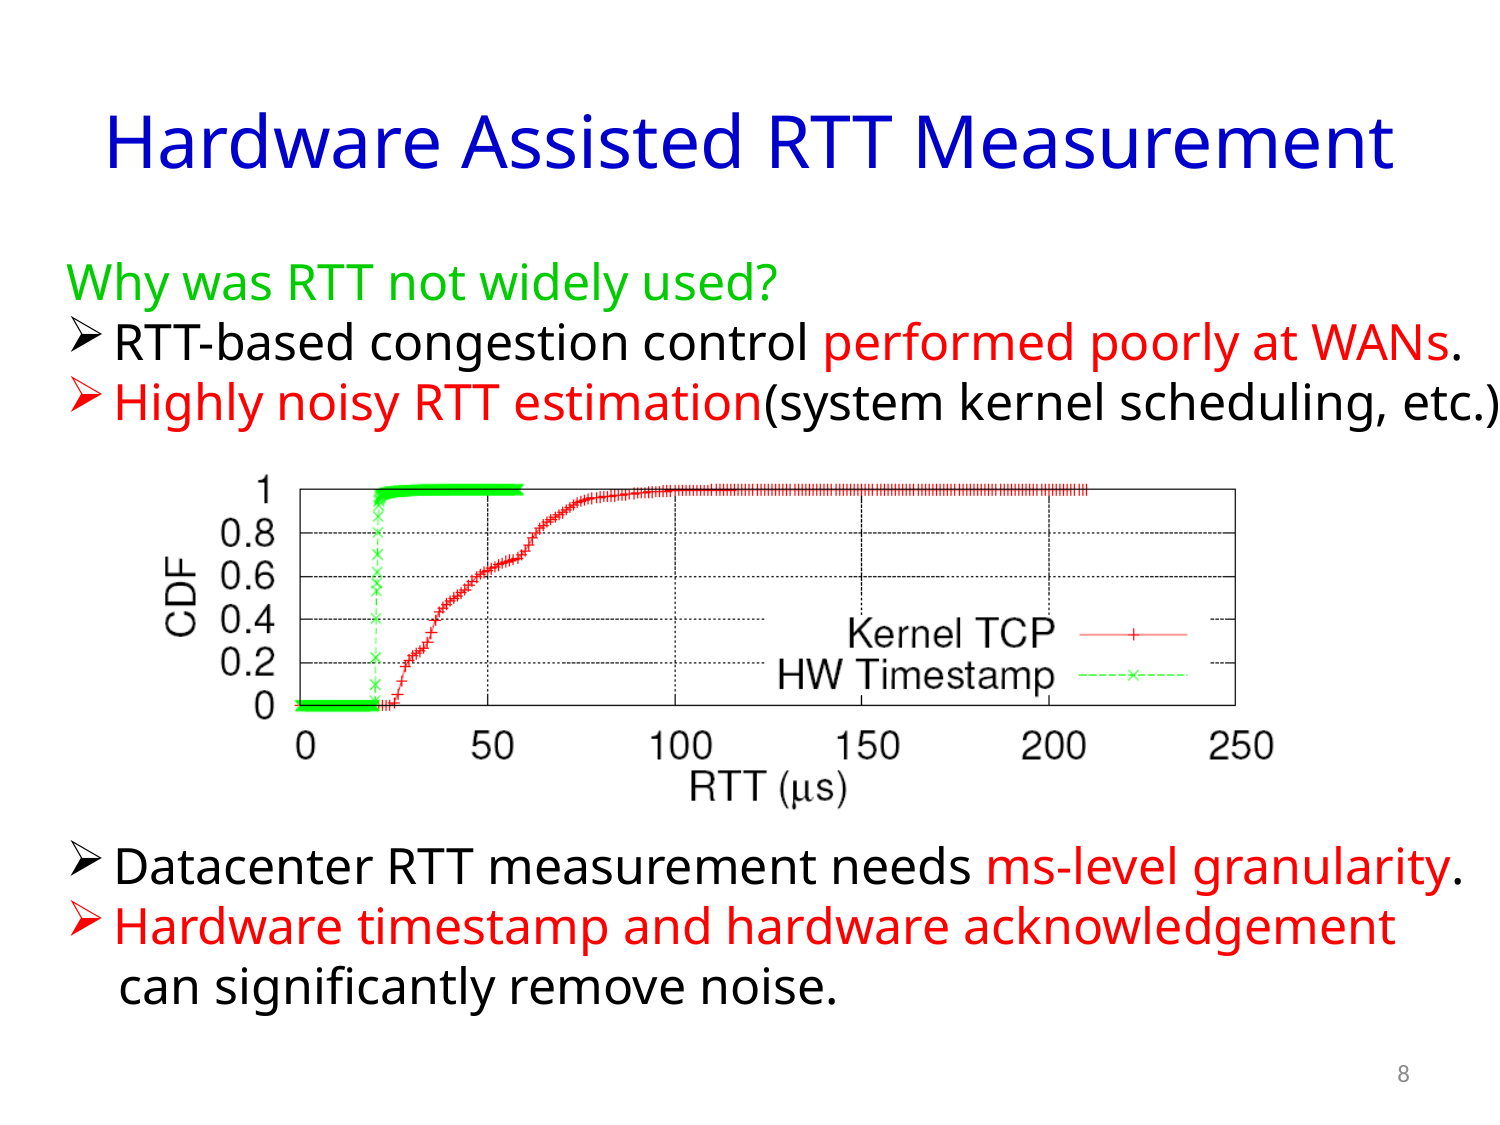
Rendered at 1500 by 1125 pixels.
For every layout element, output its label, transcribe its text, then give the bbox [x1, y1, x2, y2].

text_box Datacenter RTT measurement needs ms-level granularity. Hardware timestamp and hardware acknowledgement can significantly remove noise. [52, 826, 1479, 1022]
picture [146, 462, 1282, 813]
title Hardware Assisted RTT Measurement [75, 45, 1425, 233]
slide_number 8 [1074, 1042, 1425, 1103]
text_box Why was RTT not widely used? RTT-based congestion control performed poorly at WANs. Highly noisy RTT estimation(system kernel scheduling, etc.) [51, 243, 1500, 439]
